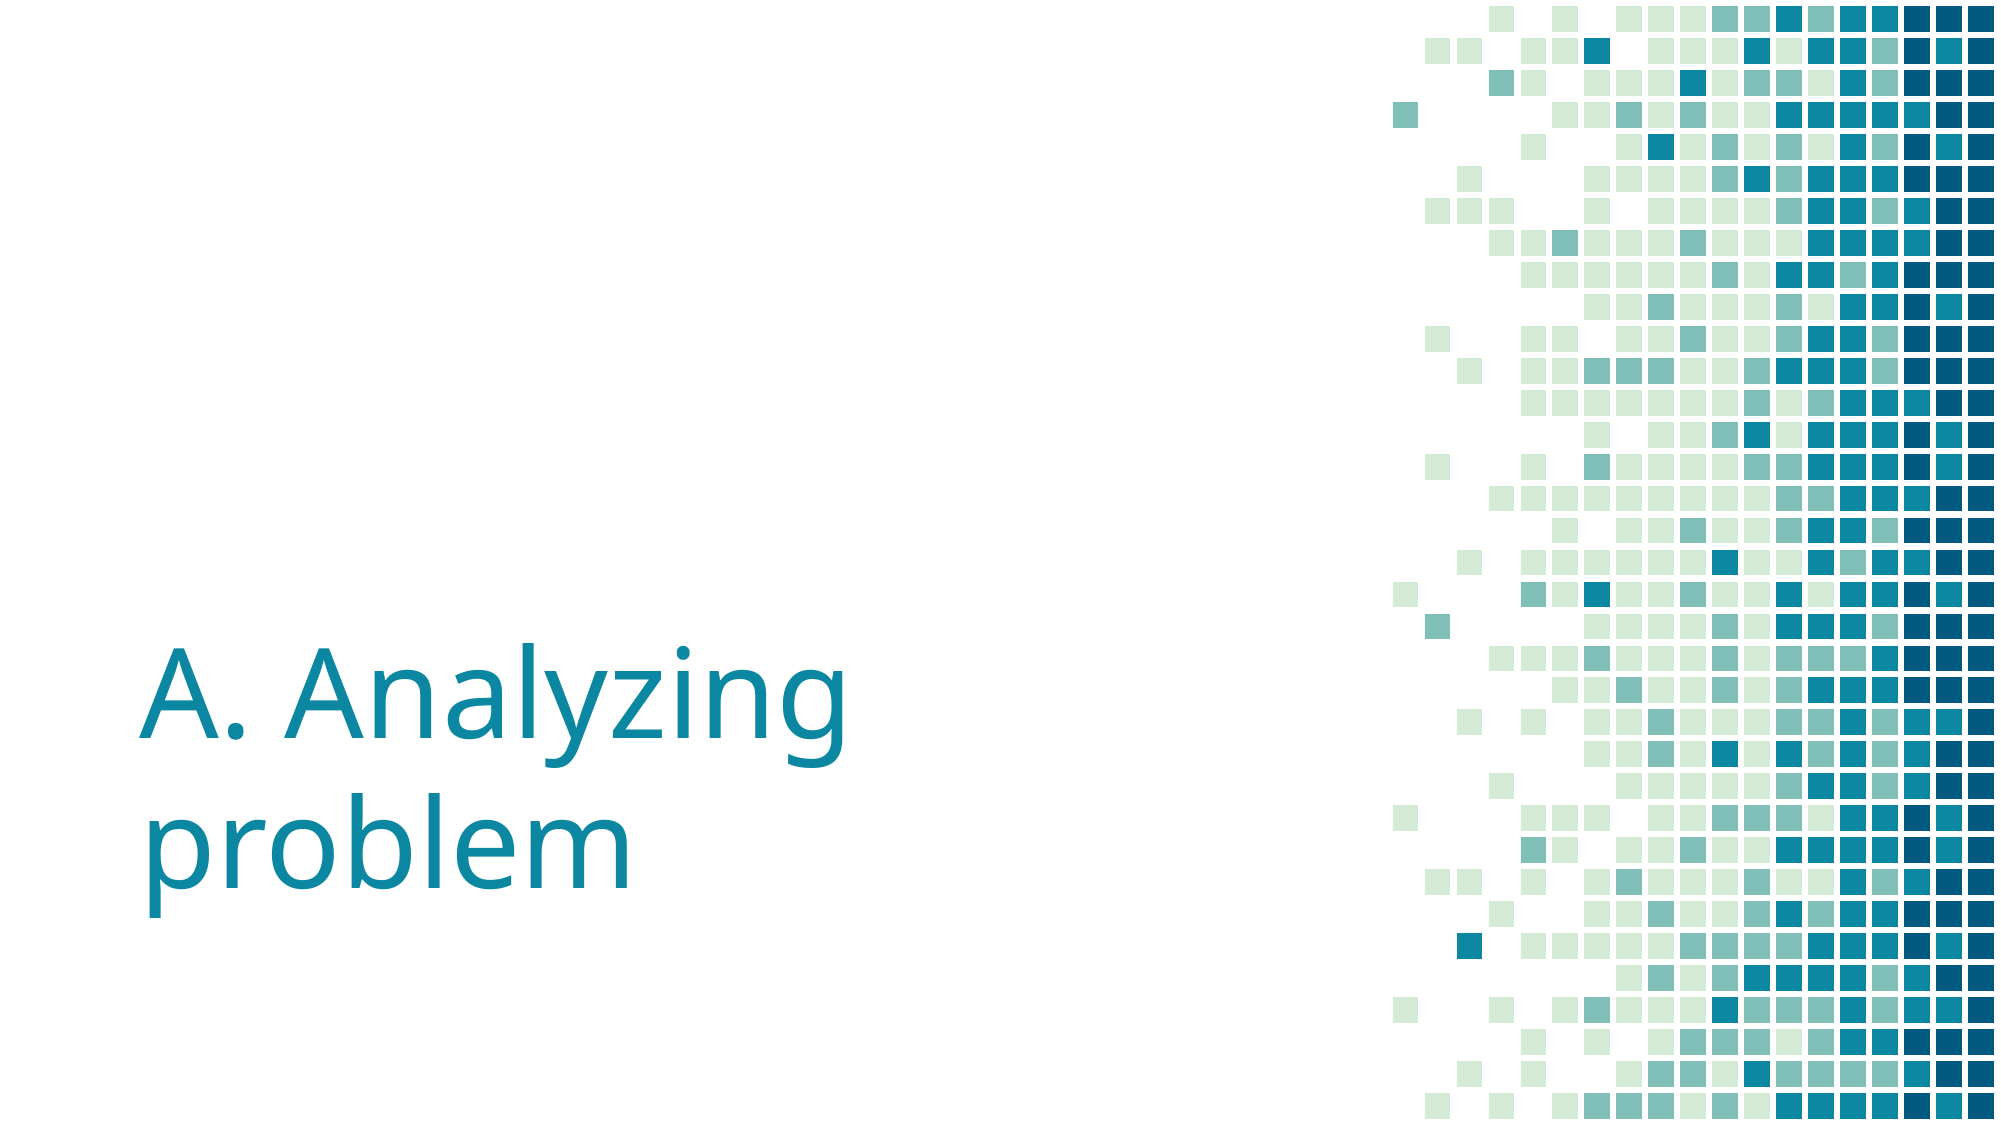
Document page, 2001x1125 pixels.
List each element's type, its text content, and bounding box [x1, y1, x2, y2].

title A. Analyzing problem [124, 660, 1370, 929]
